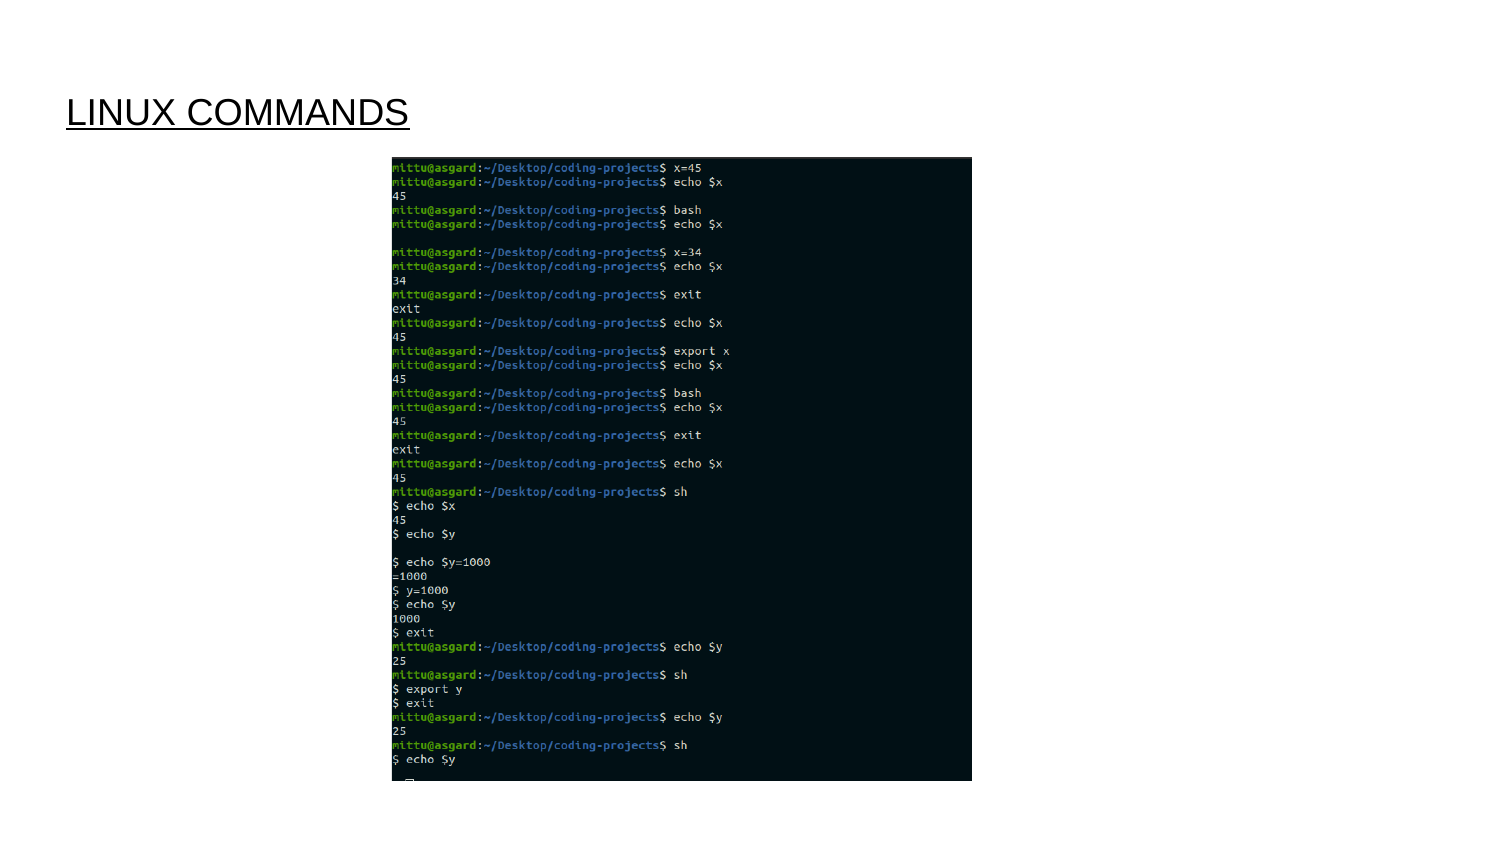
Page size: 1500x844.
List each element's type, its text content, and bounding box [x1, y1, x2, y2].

title LINUX COMMANDS [51, 72, 1449, 167]
picture [391, 157, 973, 782]
